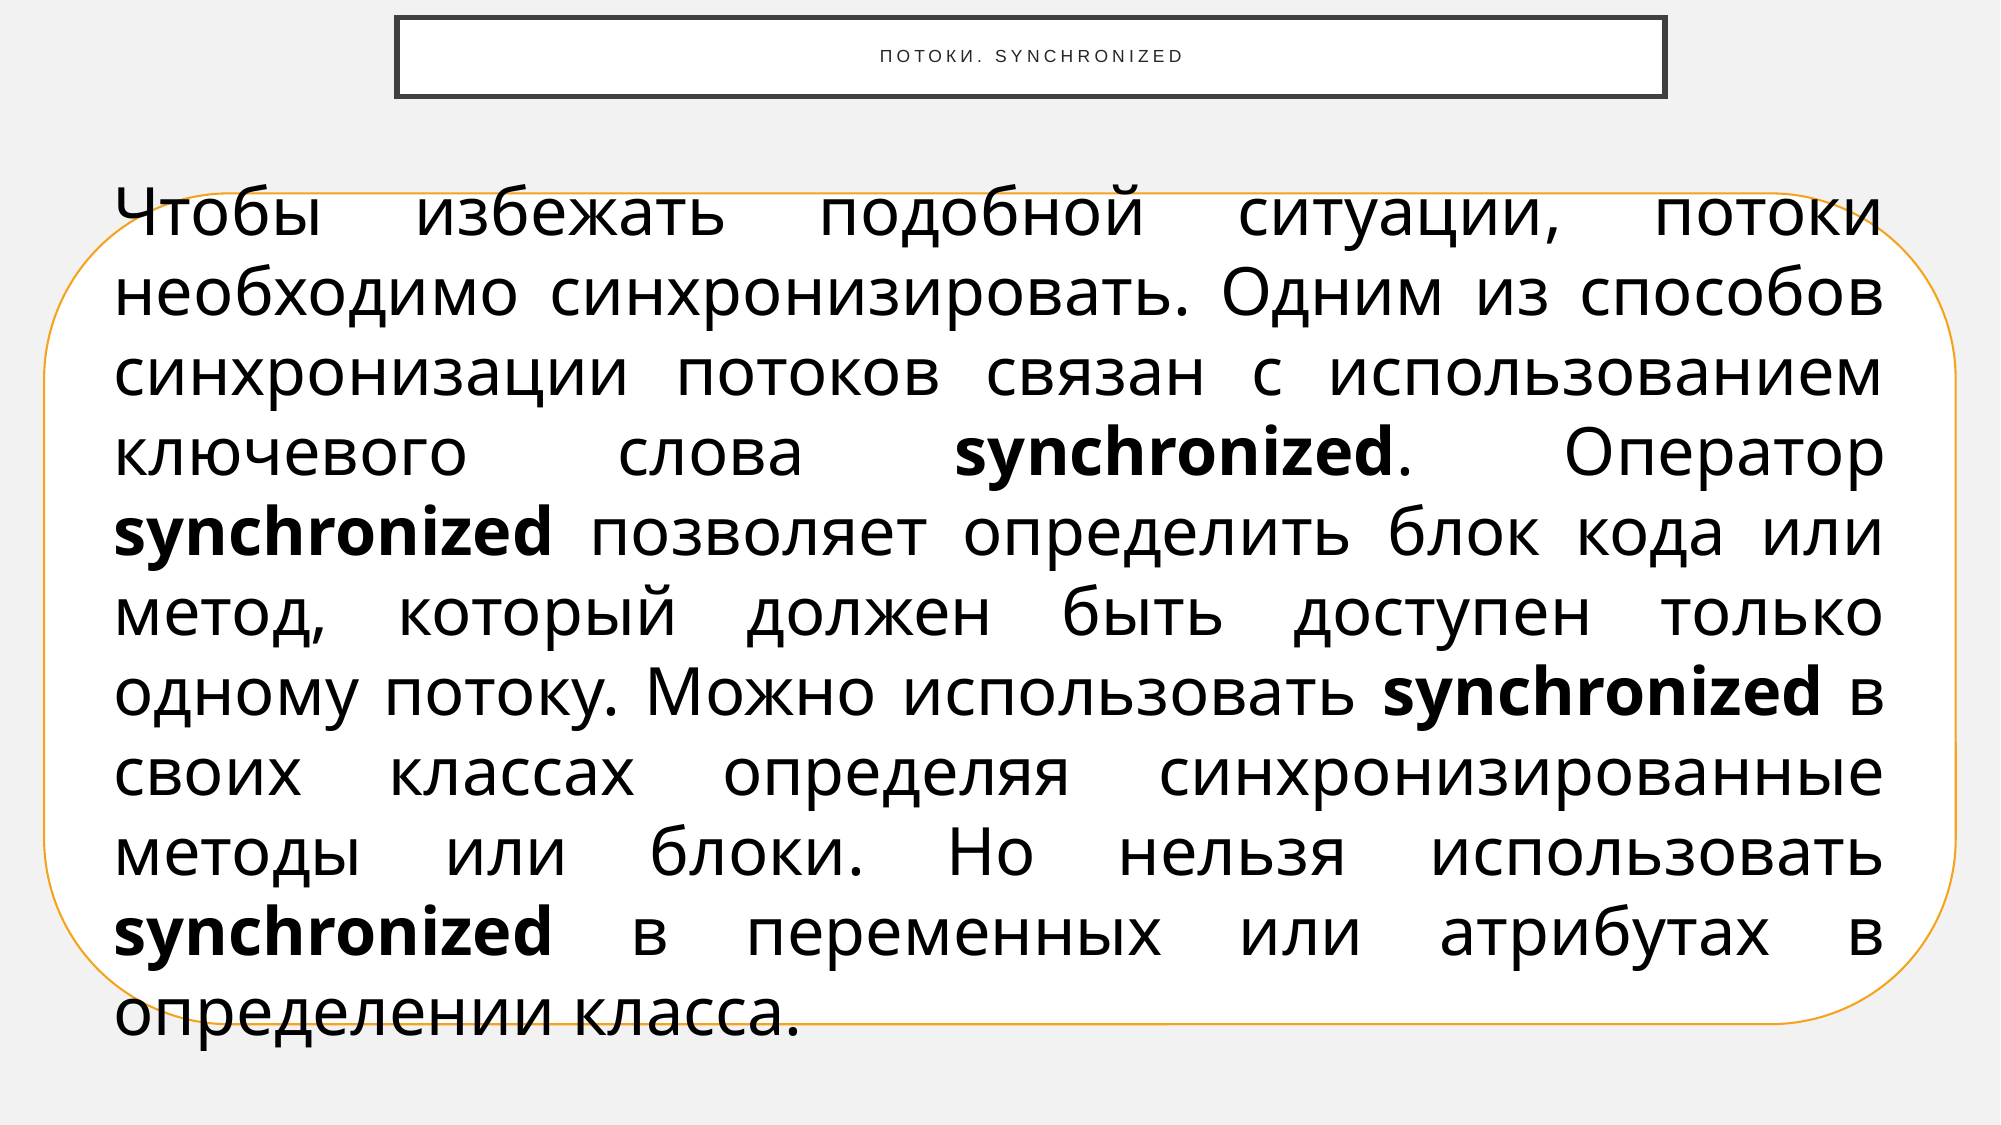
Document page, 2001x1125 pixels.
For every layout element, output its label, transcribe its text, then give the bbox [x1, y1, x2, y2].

text_box Чтобы избежать подобной ситуации, потоки необходимо синхронизировать. Одним из способов синхронизации потоков связан с использованием ключевого слова synchronized. Оператор synchronized позволяет определить блок кода или метод, который должен быть доступен только одному потоку. Можно использовать synchronized в своих классах определяя синхронизированные методы или блоки. Но нельзя использовать synchronized в переменных или атрибутах в определении класса. [43, 192, 1957, 1026]
title Потоки. synchronized [394, 15, 1668, 99]
